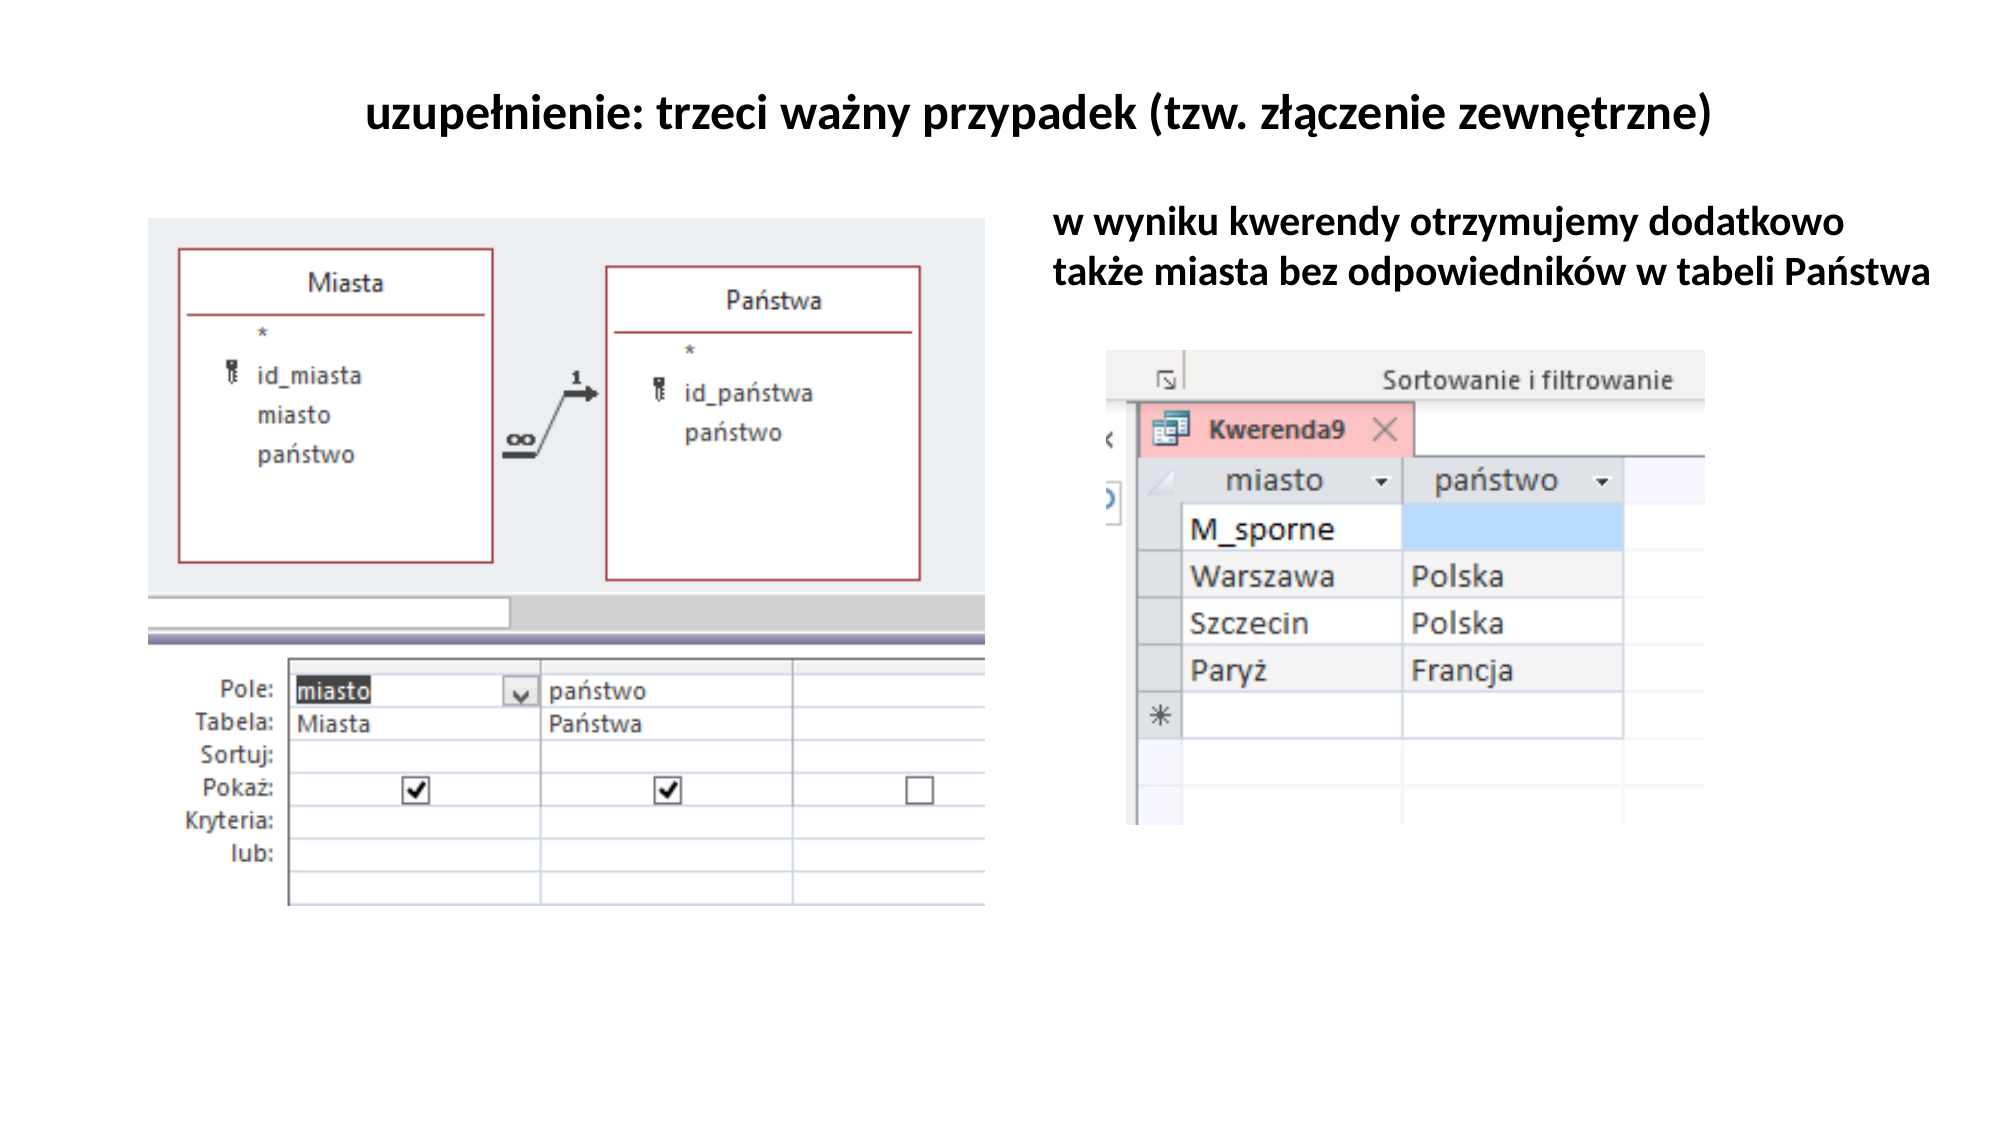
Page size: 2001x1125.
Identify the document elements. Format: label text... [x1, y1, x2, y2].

text_box uzupełnienie: trzeci ważny przypadek (tzw. złączenie zewnętrzne) [350, 72, 1730, 148]
picture [1106, 350, 1705, 825]
text_box w wyniku kwerendy otrzymujemy dodatkowo także miasta bez odpowiedników w tabeli Państwa [1038, 186, 1947, 301]
picture [148, 218, 985, 906]
